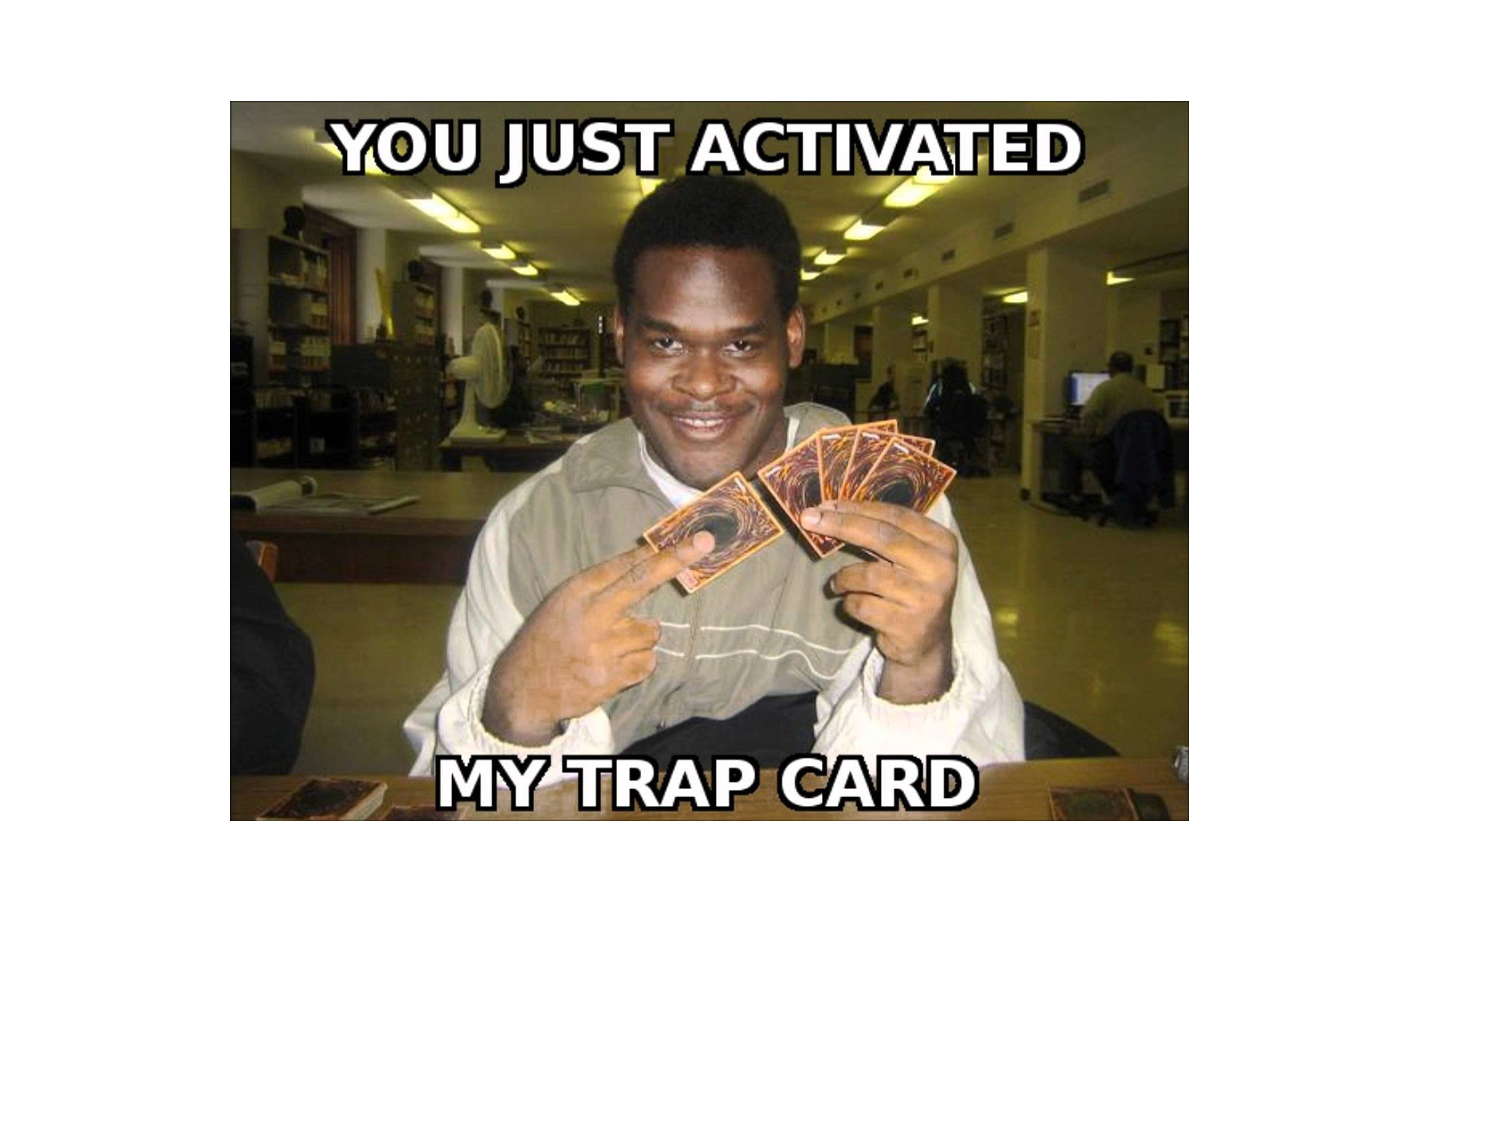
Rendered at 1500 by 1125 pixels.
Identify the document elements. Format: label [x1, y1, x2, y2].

picture [229, 101, 1189, 821]
